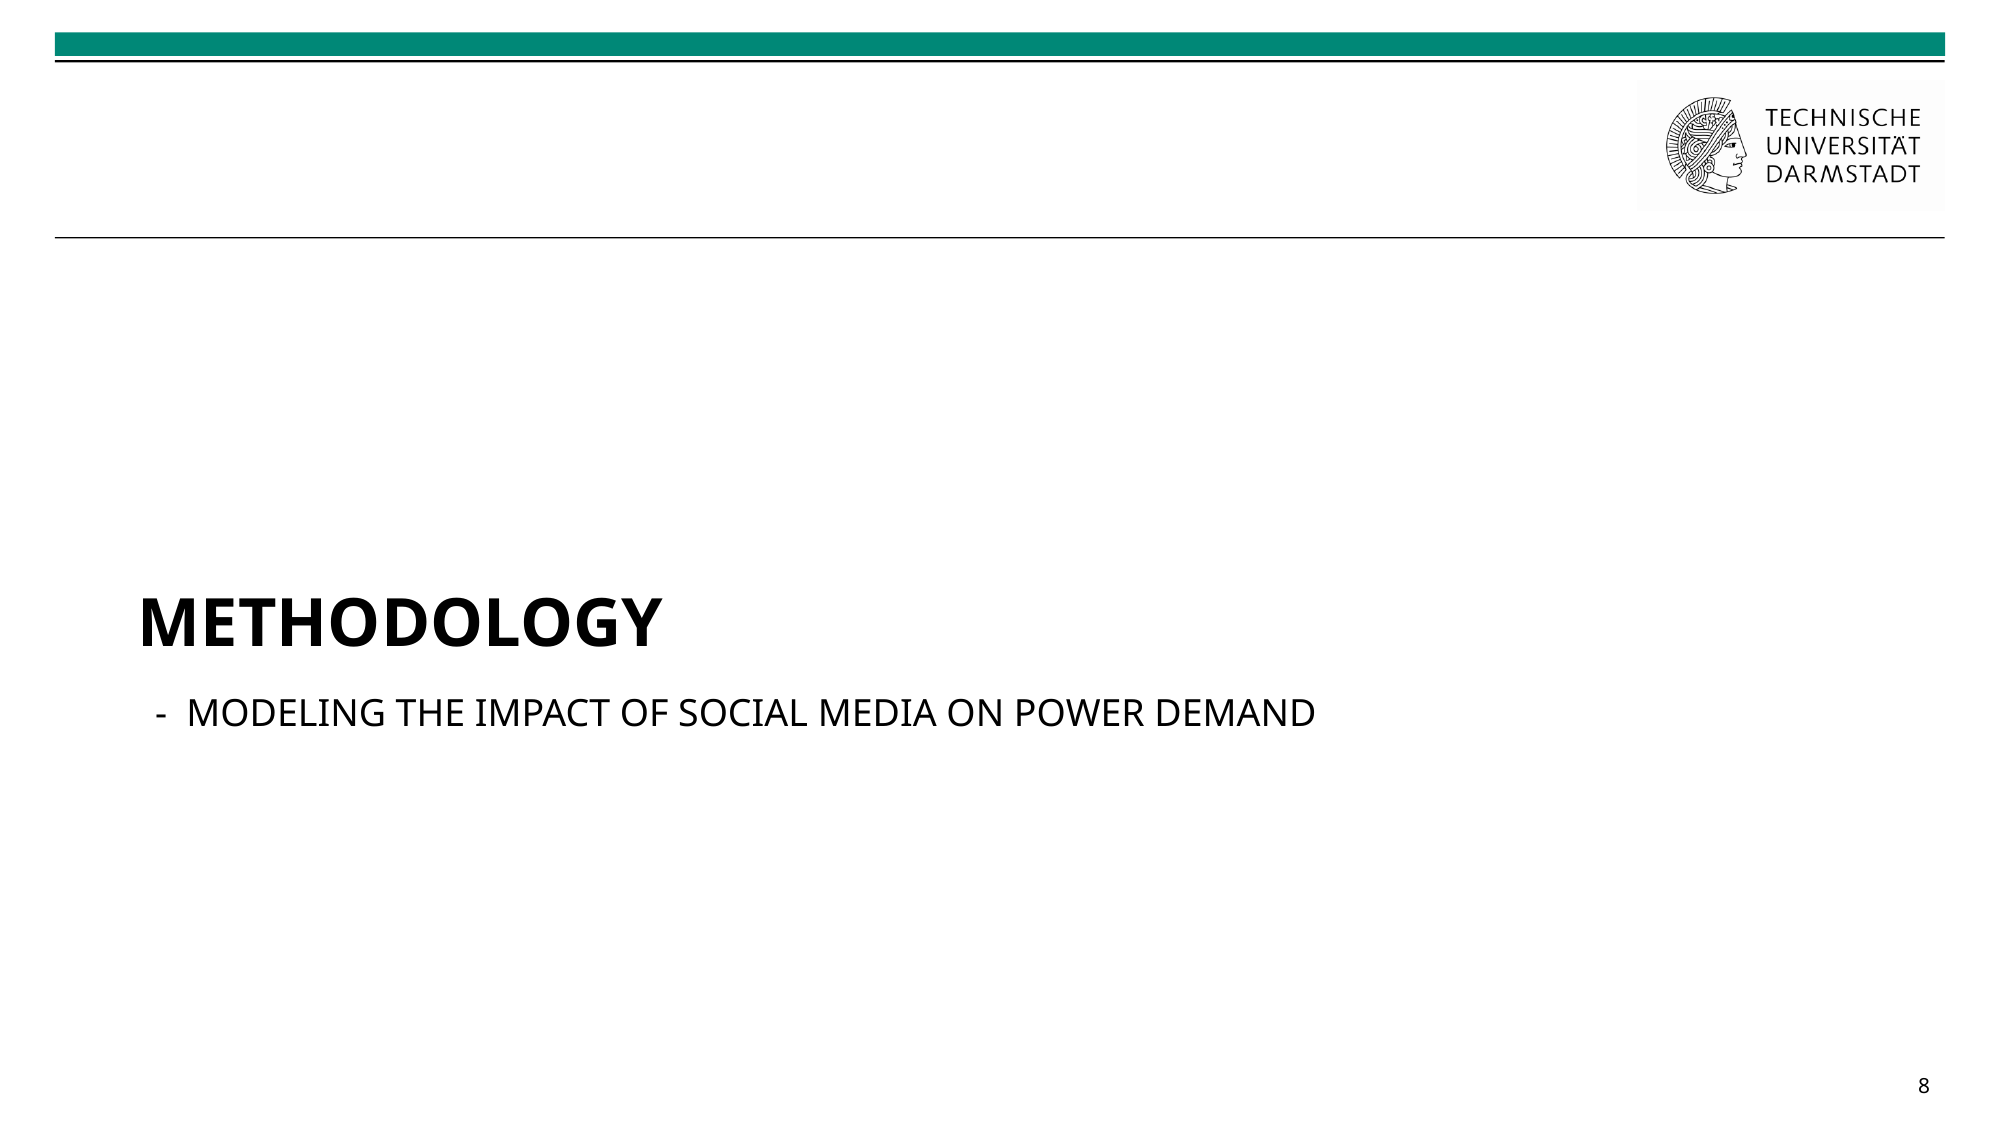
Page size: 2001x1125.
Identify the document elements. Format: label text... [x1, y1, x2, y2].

picture [1637, 80, 1945, 211]
title Methodology - Modeling the Impact of Social Media on Power Demand [137, 499, 1863, 724]
